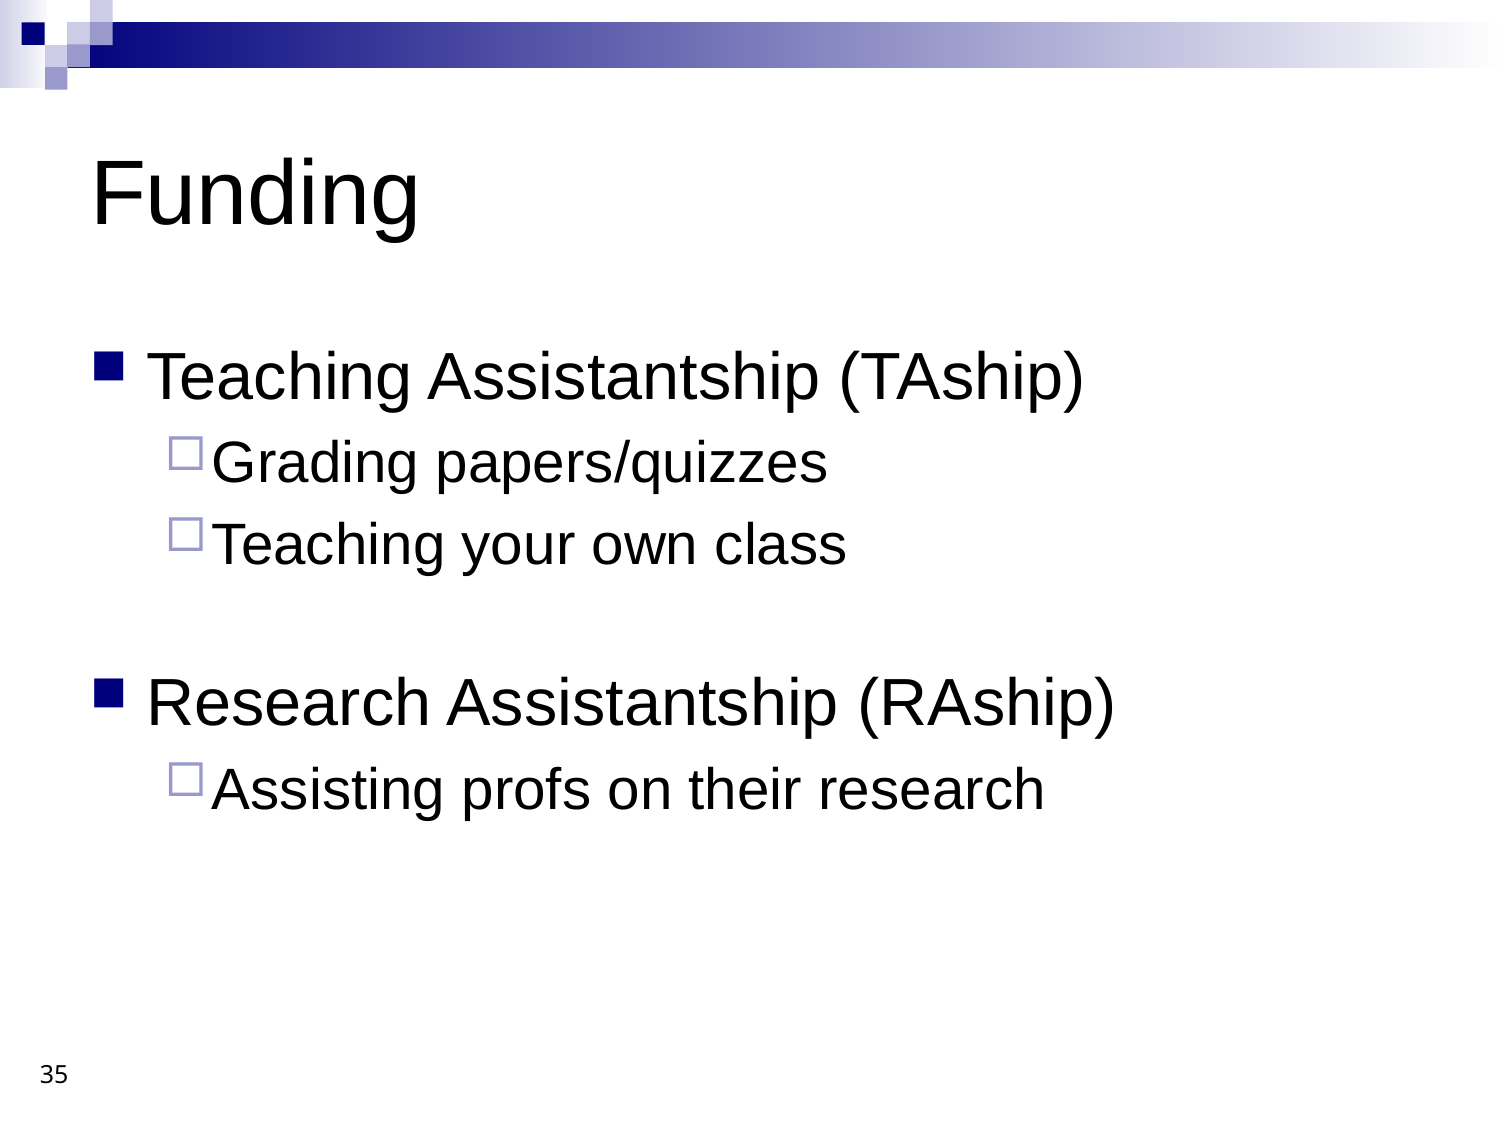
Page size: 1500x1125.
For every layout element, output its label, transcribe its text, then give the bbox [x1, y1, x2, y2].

title Funding [74, 74, 1426, 301]
list Teaching Assistantship (TAship) Grading papers/quizzes Teaching your own class Research Assistantship (RAship) Assisting profs on their research [74, 324, 1426, 963]
slide_number 35 [24, 1024, 376, 1101]
